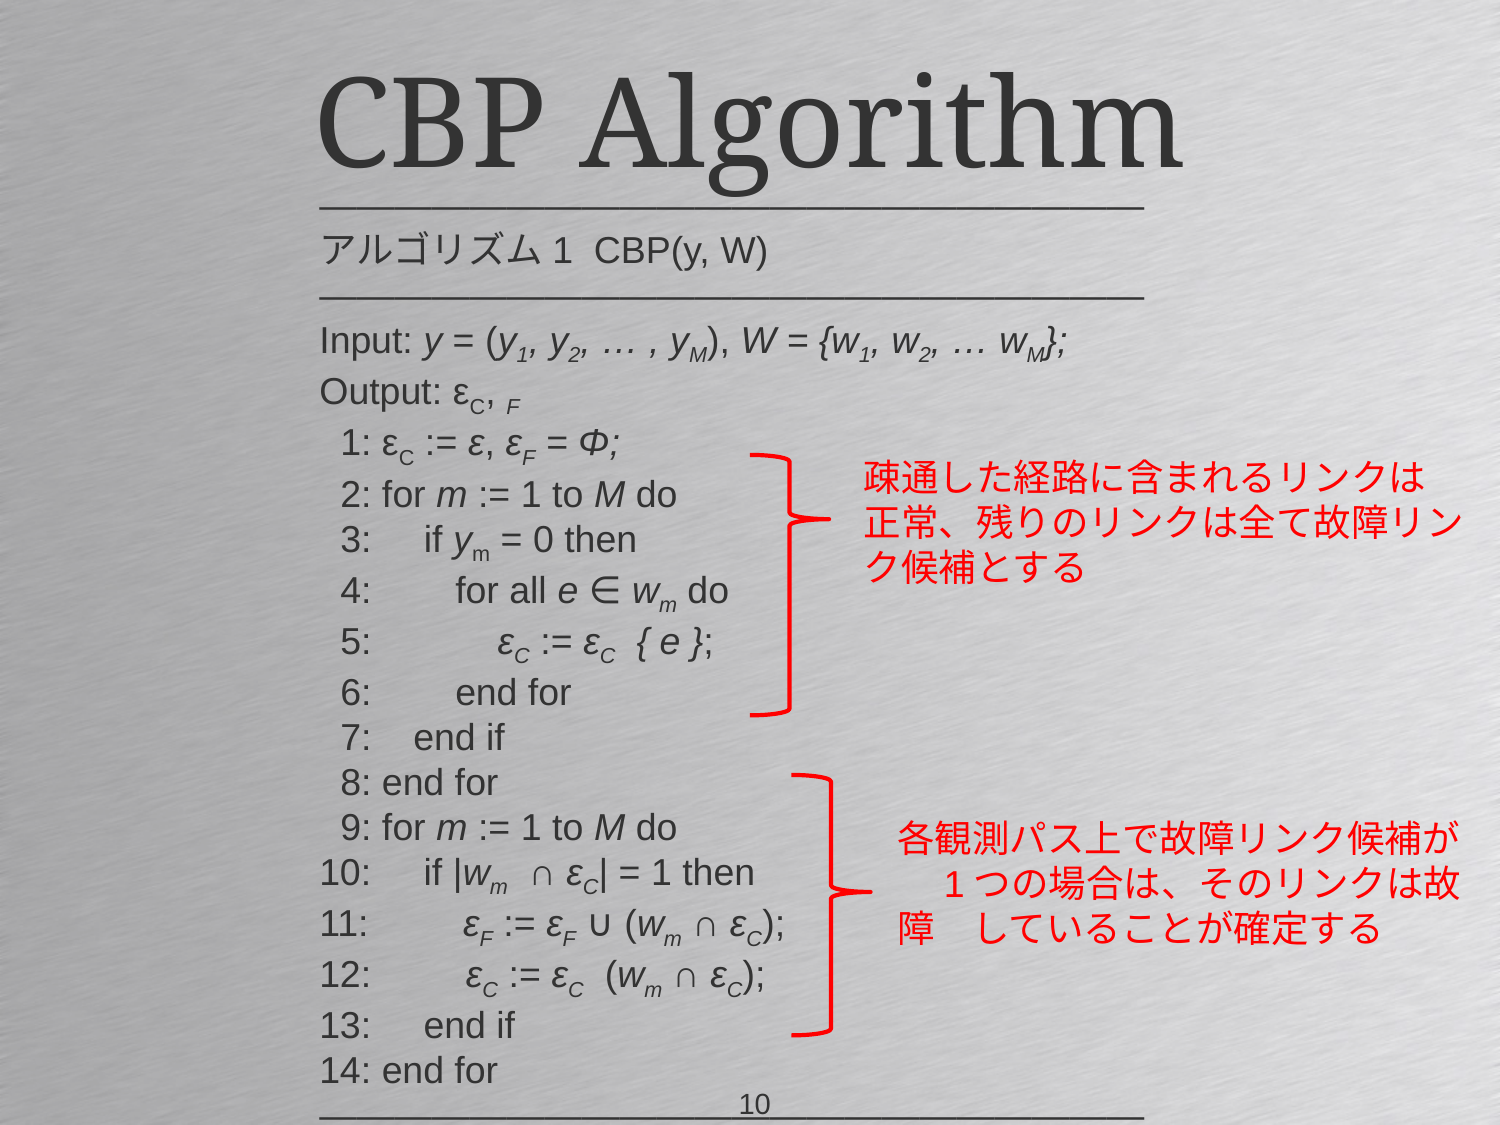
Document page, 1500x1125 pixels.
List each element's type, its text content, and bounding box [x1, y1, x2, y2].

text_box 各観測パス上で故障リンク候補が 1つの場合は、そのリンクは故障 していることが確定する [882, 807, 1500, 958]
text_box 疎通した経路に含まれるリンクは 正常、残りのリンクは全て故障リンク候補とする [848, 446, 1500, 597]
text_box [0, 0, 1500, 1125]
slide_number 9 [673, 1077, 787, 1120]
text_box [791, 774, 871, 1036]
text_box [749, 454, 830, 716]
text_box CBP Algorithm [159, 30, 1341, 204]
